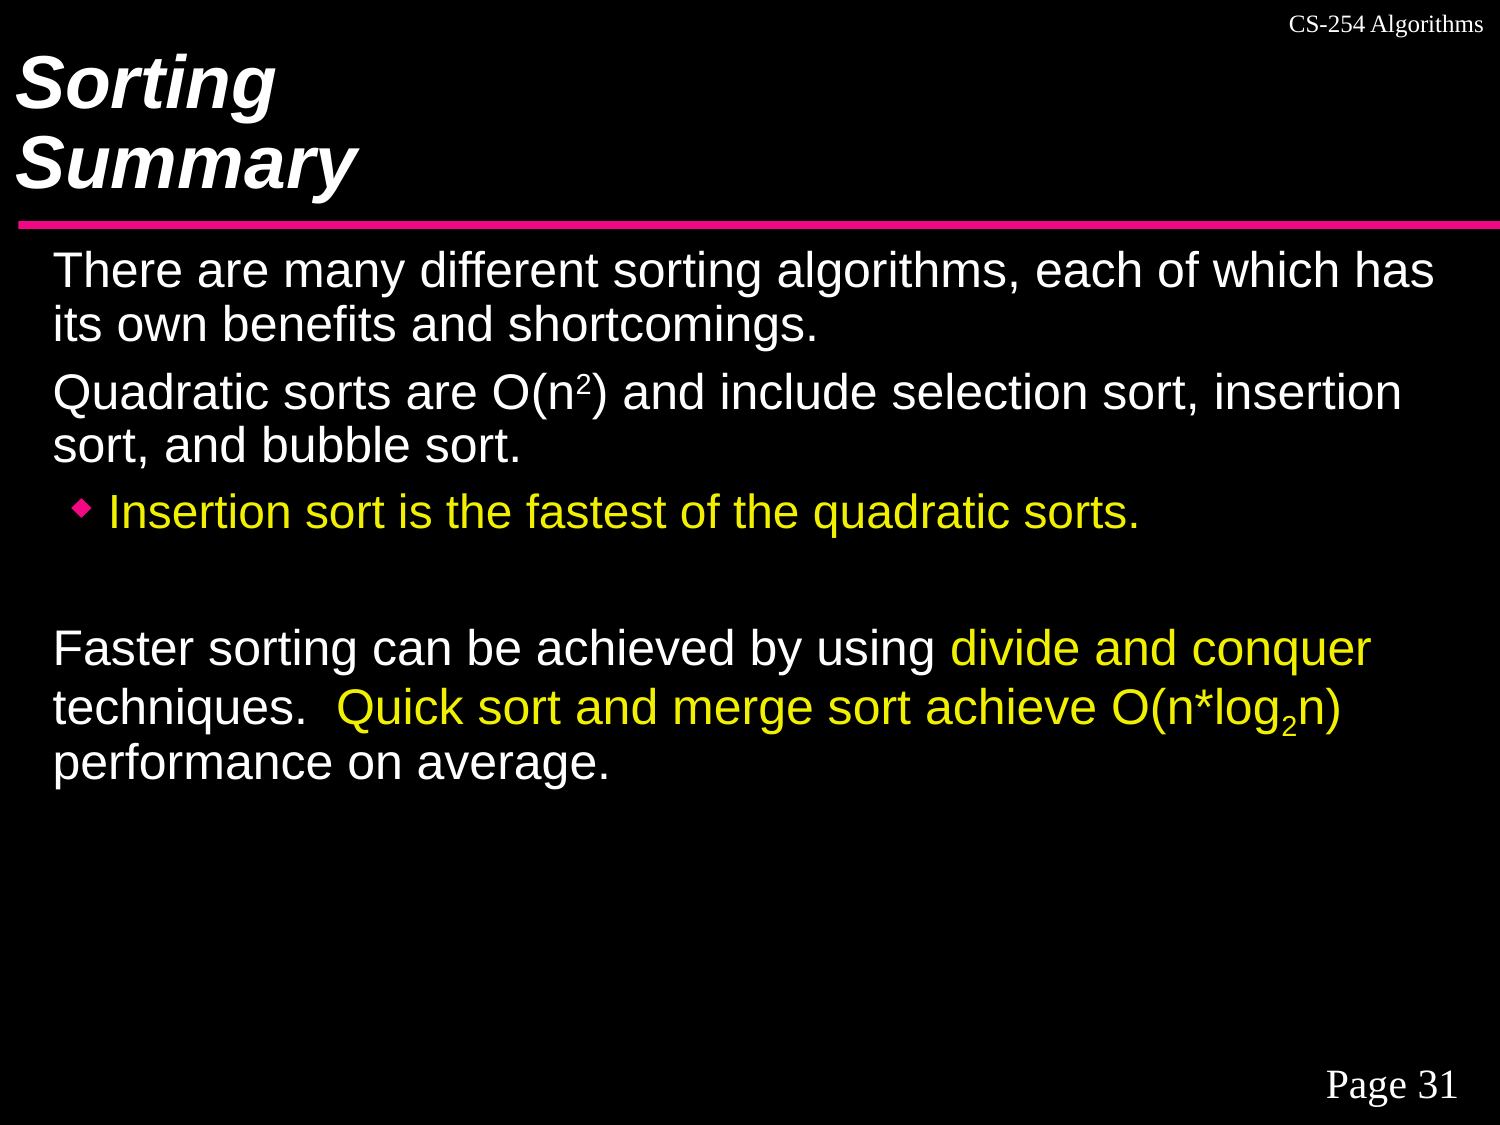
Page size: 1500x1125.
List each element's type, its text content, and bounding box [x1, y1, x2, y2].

list There are many different sorting algorithms, each of which has its own benefits and shortcomings. Quadratic sorts are O(n2) and include selection sort, insertion sort, and bubble sort. Insertion sort is the fastest of the quadratic sorts. Faster sorting can be achieved by using divide and conquer techniques. Quick sort and merge sort achieve O(n*log2n) performance on average. [0, 237, 1475, 1050]
title Sorting Summary [0, 0, 1500, 213]
